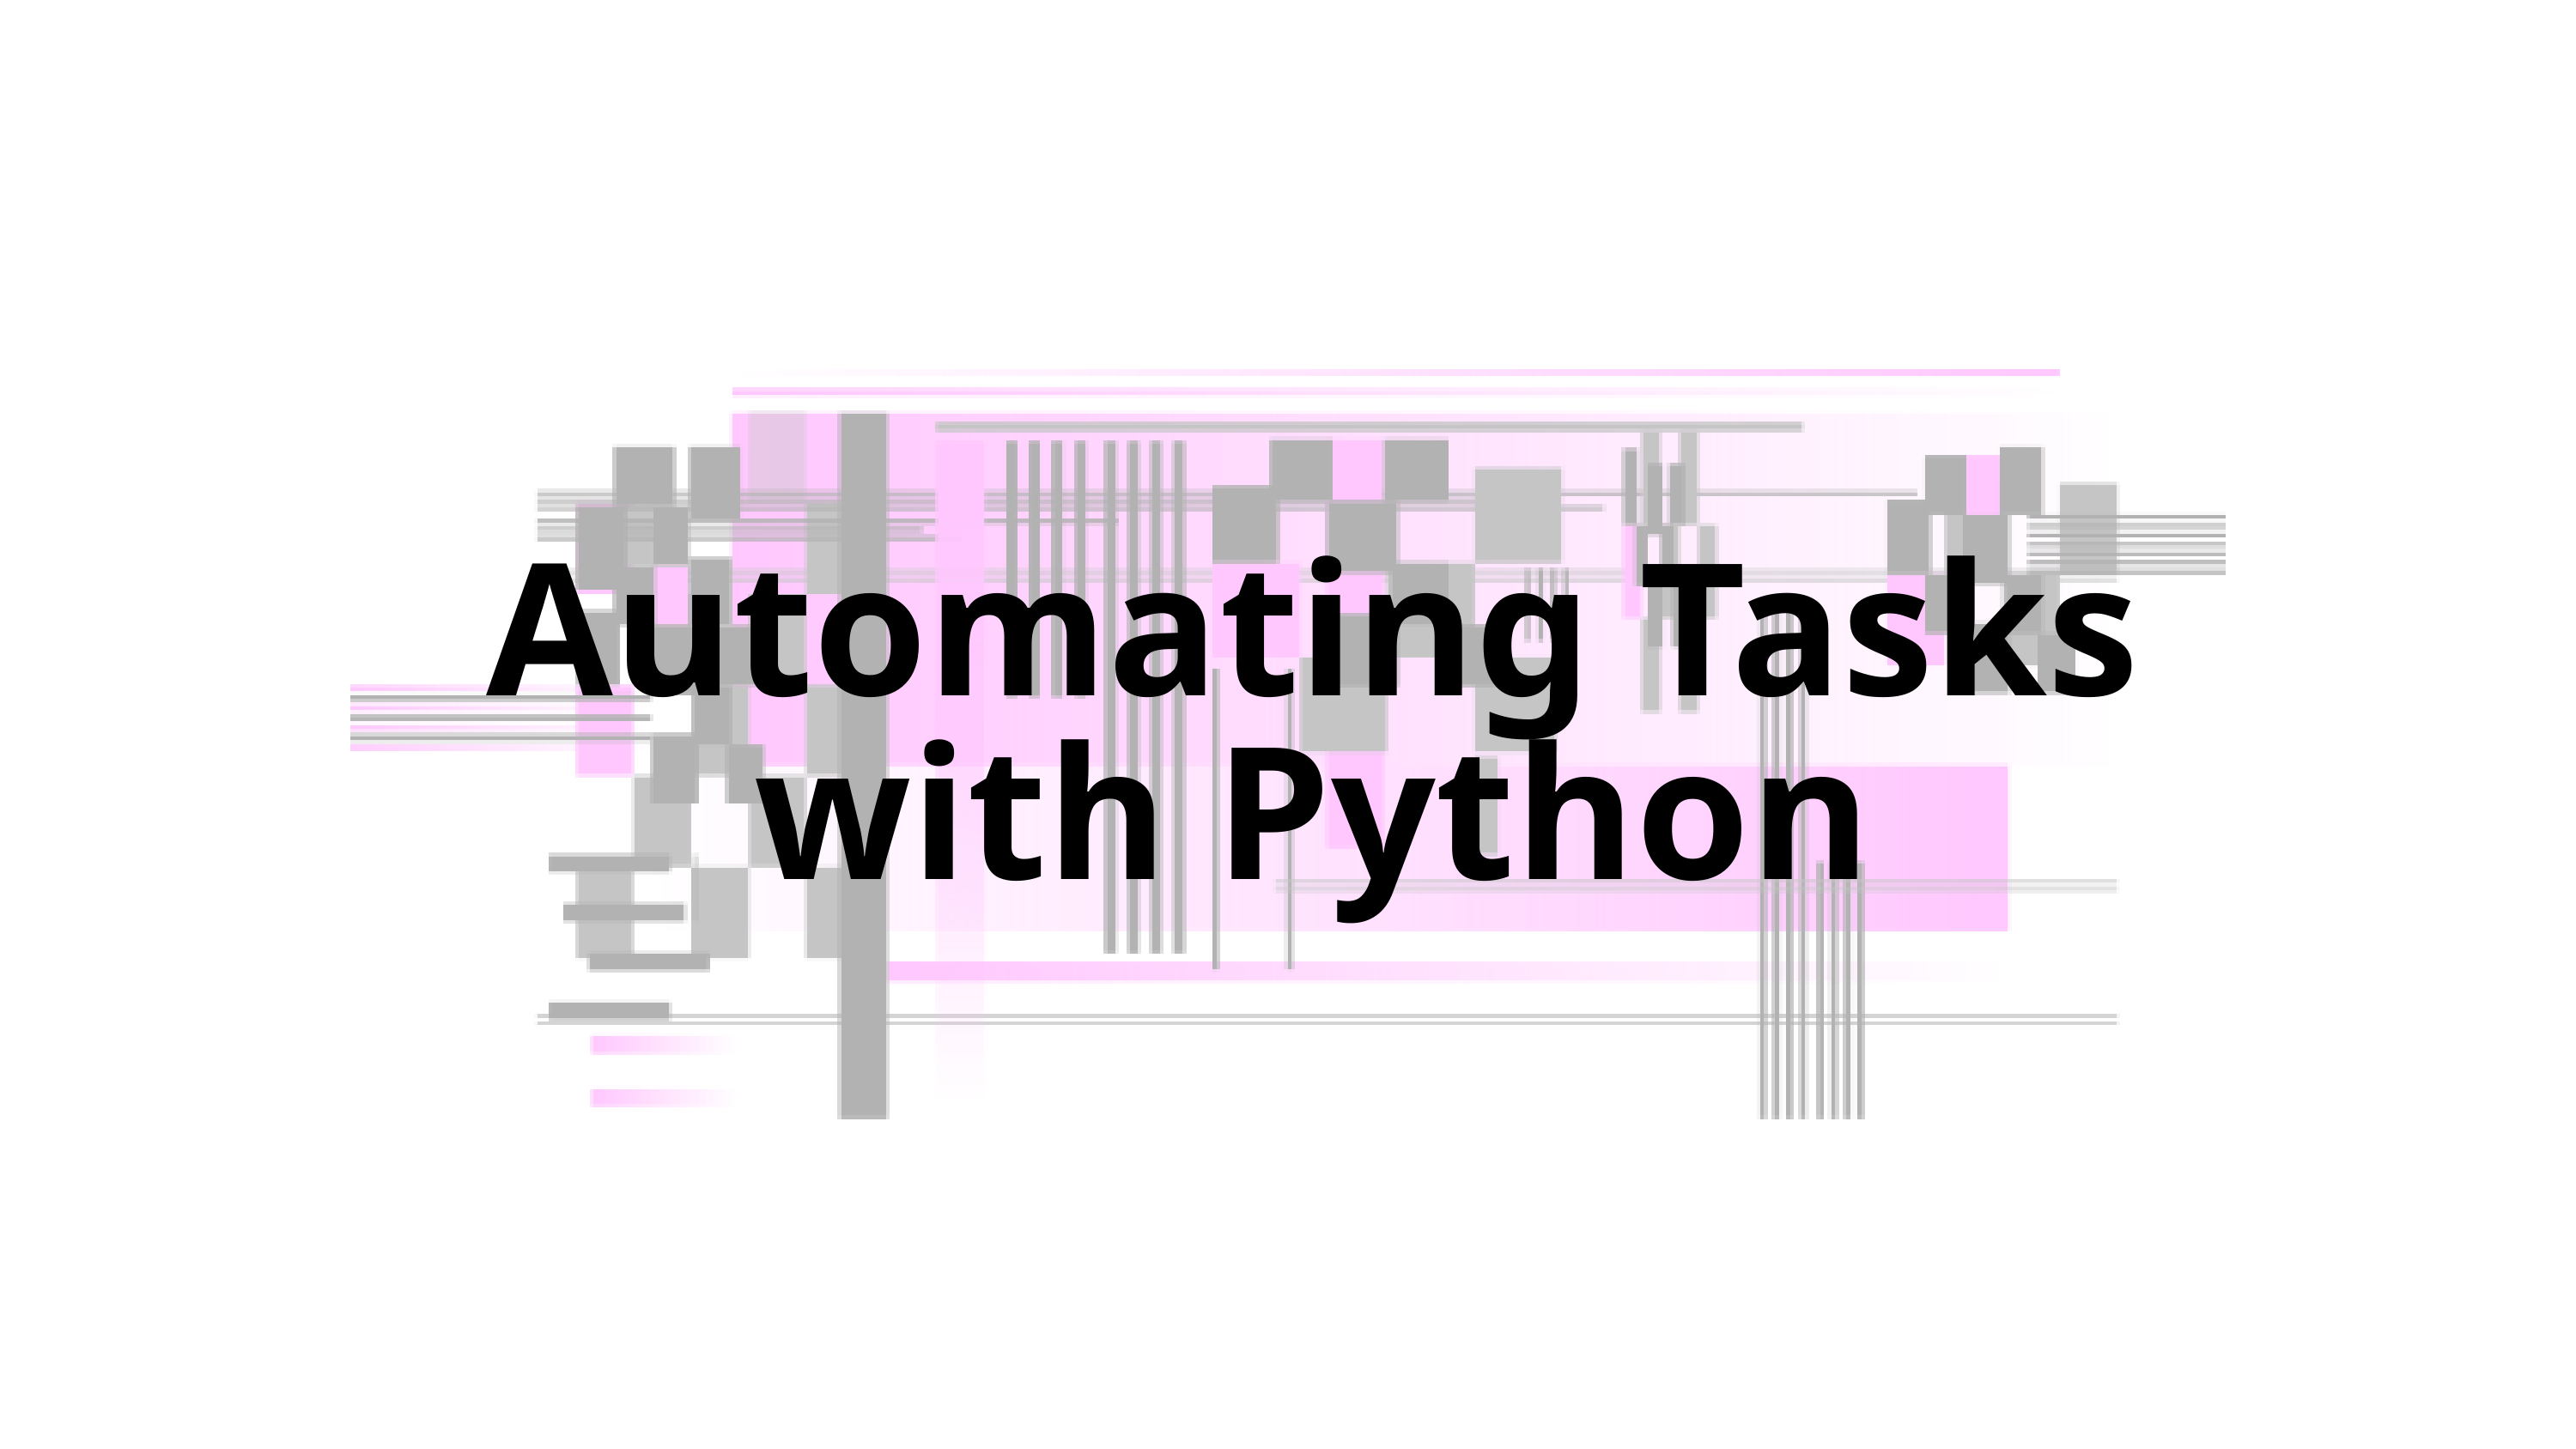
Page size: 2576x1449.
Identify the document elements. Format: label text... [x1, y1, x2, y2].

text_box Automating Tasks with Python [383, 549, 2242, 917]
text_box [350, 369, 2227, 1119]
